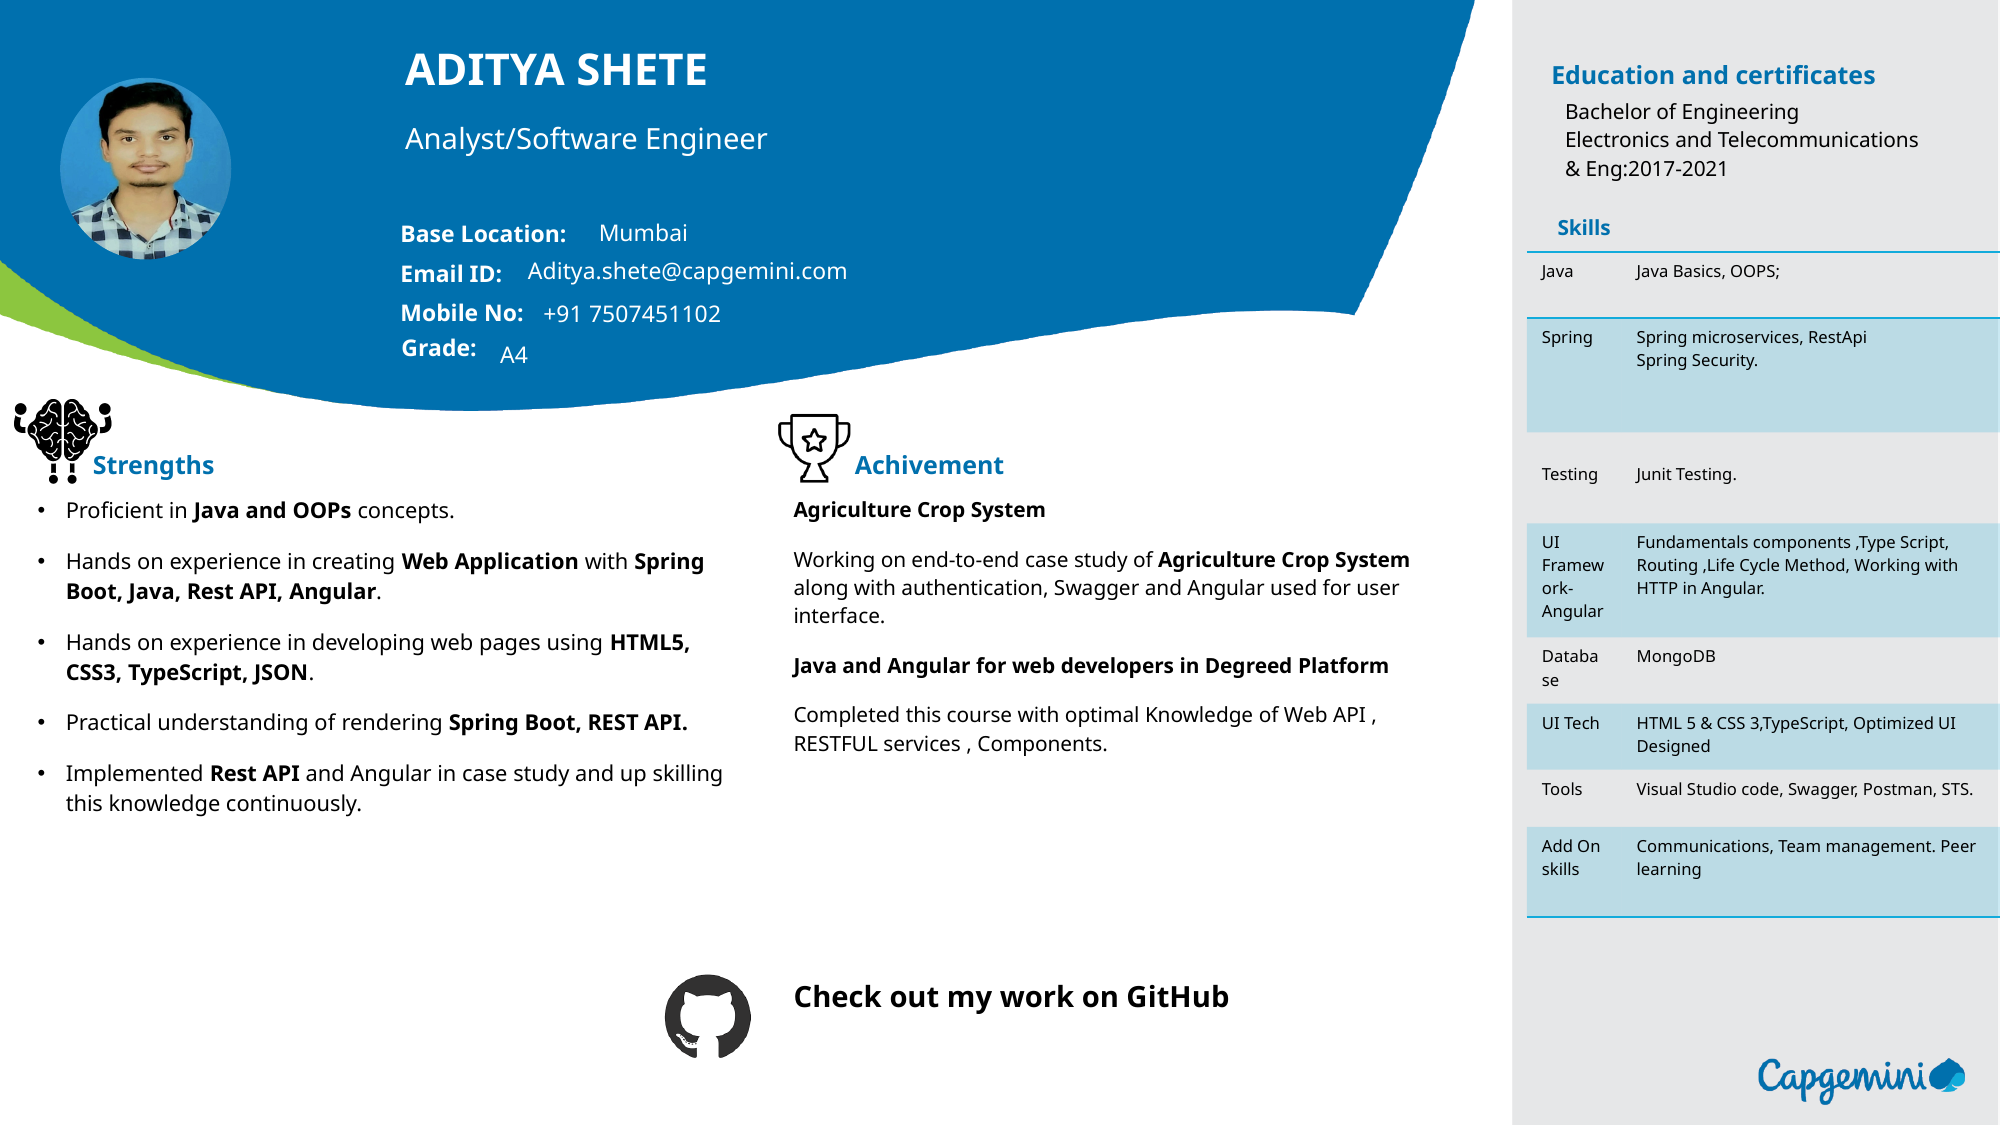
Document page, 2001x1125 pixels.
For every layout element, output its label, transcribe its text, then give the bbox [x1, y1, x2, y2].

table_cell UI Tech [1527, 704, 1622, 770]
table_cell Testing [1527, 432, 1622, 523]
table_cell Add On skills [1527, 827, 1622, 916]
table_cell HTML 5 & CSS 3,TypeScript, Optimized UI Designed [1622, 704, 2000, 770]
table_cell Database [1527, 638, 1622, 704]
list Aditya.shete@capgemini.com [527, 259, 1156, 290]
table_cell MongoDB [1622, 638, 2000, 704]
list ADITYA SHETE [404, 47, 1426, 98]
list Mumbai [598, 221, 989, 259]
table_header Java [1527, 253, 1622, 317]
table_cell Tools [1527, 770, 1622, 827]
table_cell UI Framework-Angular [1527, 523, 1622, 638]
table_cell Spring microservices, RestApi Spring Security. [1622, 319, 2000, 432]
text_box Skills [1542, 182, 1626, 248]
list Agriculture Crop System Working on end-to-end case study of Agriculture Crop System along with authentication, Swagger and Angular used for user interface. Java and Angular for web developers in Degreed Platform Completed this course with optimal Knowledge of Web API , RESTFUL services , Components. Check out my work on GitHub [793, 493, 1451, 1088]
table_header Java Basics, OOPS; [1622, 253, 2000, 317]
table_cell Fundamentals components ,Type Script, Routing ,Life Cycle Method, Working with HTTP in Angular. [1622, 523, 2000, 638]
text_box Bachelor of Engineering Electronics and Telecommunications & Eng:2017-2021 [1550, 87, 1948, 188]
table_cell Spring [1527, 319, 1622, 432]
list +91 7507451102 [543, 302, 935, 357]
table_cell Communications, Team management. Peer learning [1622, 827, 2000, 916]
list Analyst/Software Engineer [404, 109, 1399, 162]
list Proficient in Java and OOPs concepts. Hands on experience in creating Web Application with Spring Boot, Java, Rest API, Angular. Hands on experience in developing web pages using HTML5, CSS3, TypeScript, JSON. Practical understanding of rendering Spring Boot, REST API. Implemented Rest API and Angular in case study and up skilling this knowledge continuously. [37, 493, 738, 1088]
table_cell Junit Testing. [1622, 432, 2000, 523]
picture [0, 0, 1998, 1125]
table_cell Visual Studio code, Swagger, Postman, STS. [1622, 770, 2000, 827]
text_box A4 [499, 321, 891, 376]
